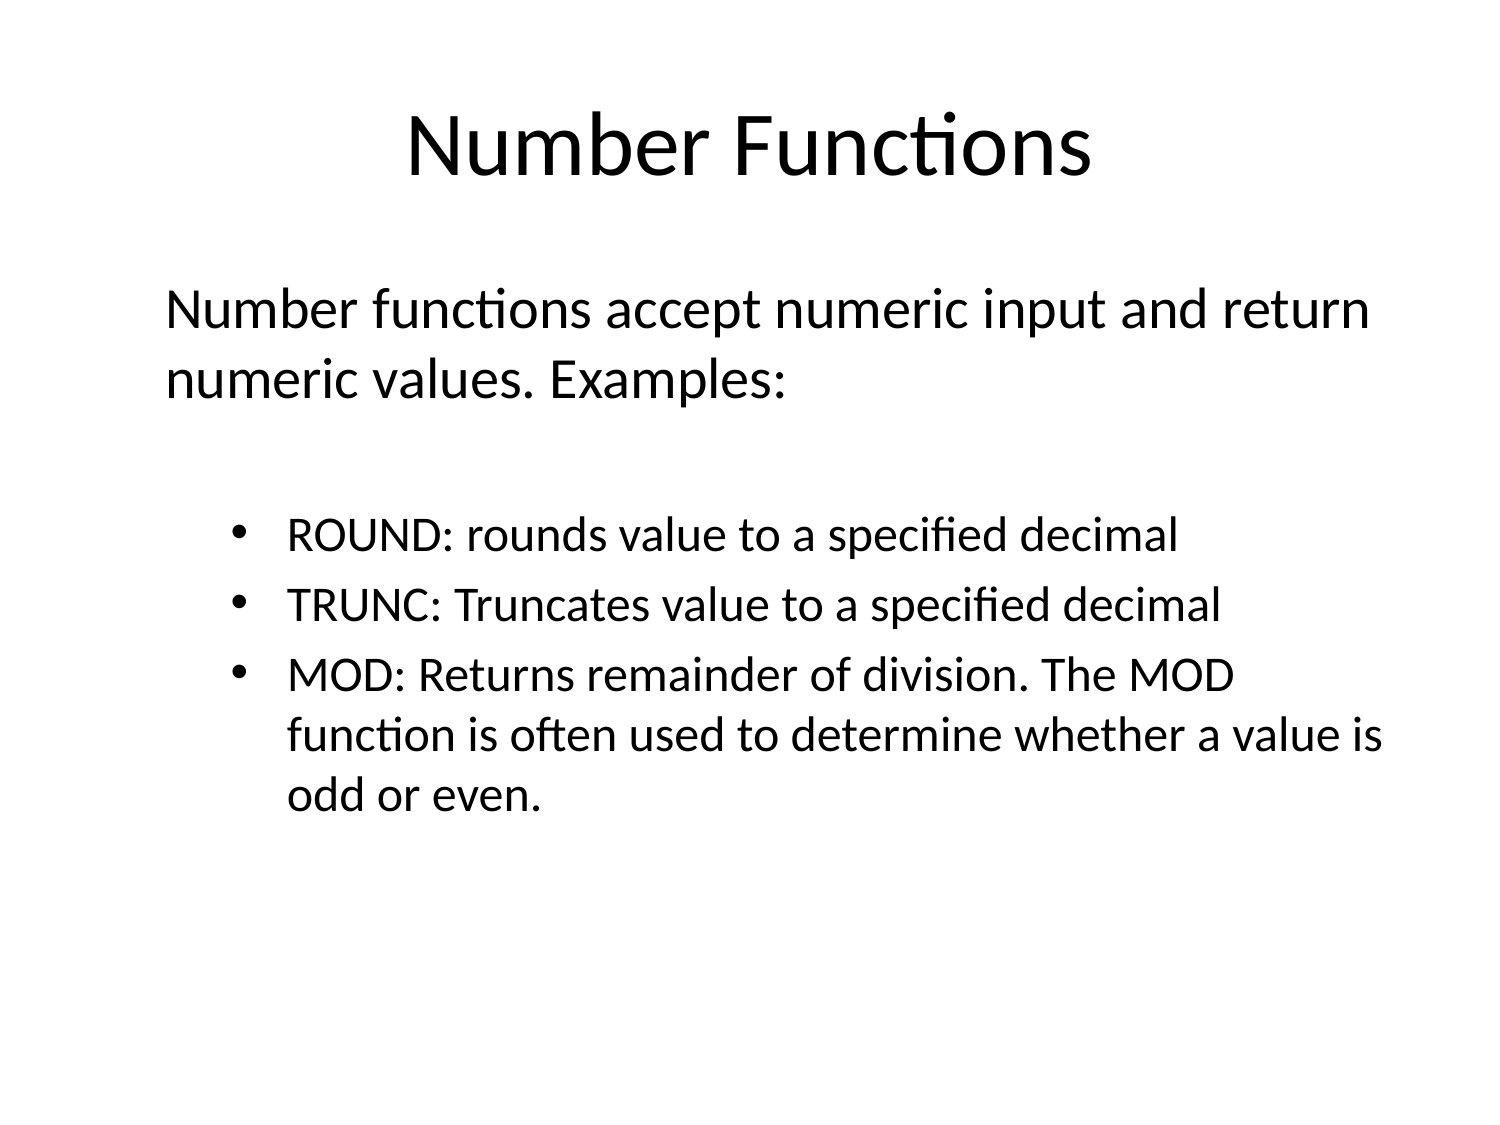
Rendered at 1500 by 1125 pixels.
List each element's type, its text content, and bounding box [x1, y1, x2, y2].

list Number functions accept numeric input and return numeric values. Examples: ROUND: rounds value to a specified decimal TRUNC: Truncates value to a specified decimal MOD: Returns remainder of division. The MOD function is often used to determine whether a value is odd or even. [75, 262, 1425, 1005]
title Number Functions [75, 45, 1425, 233]
